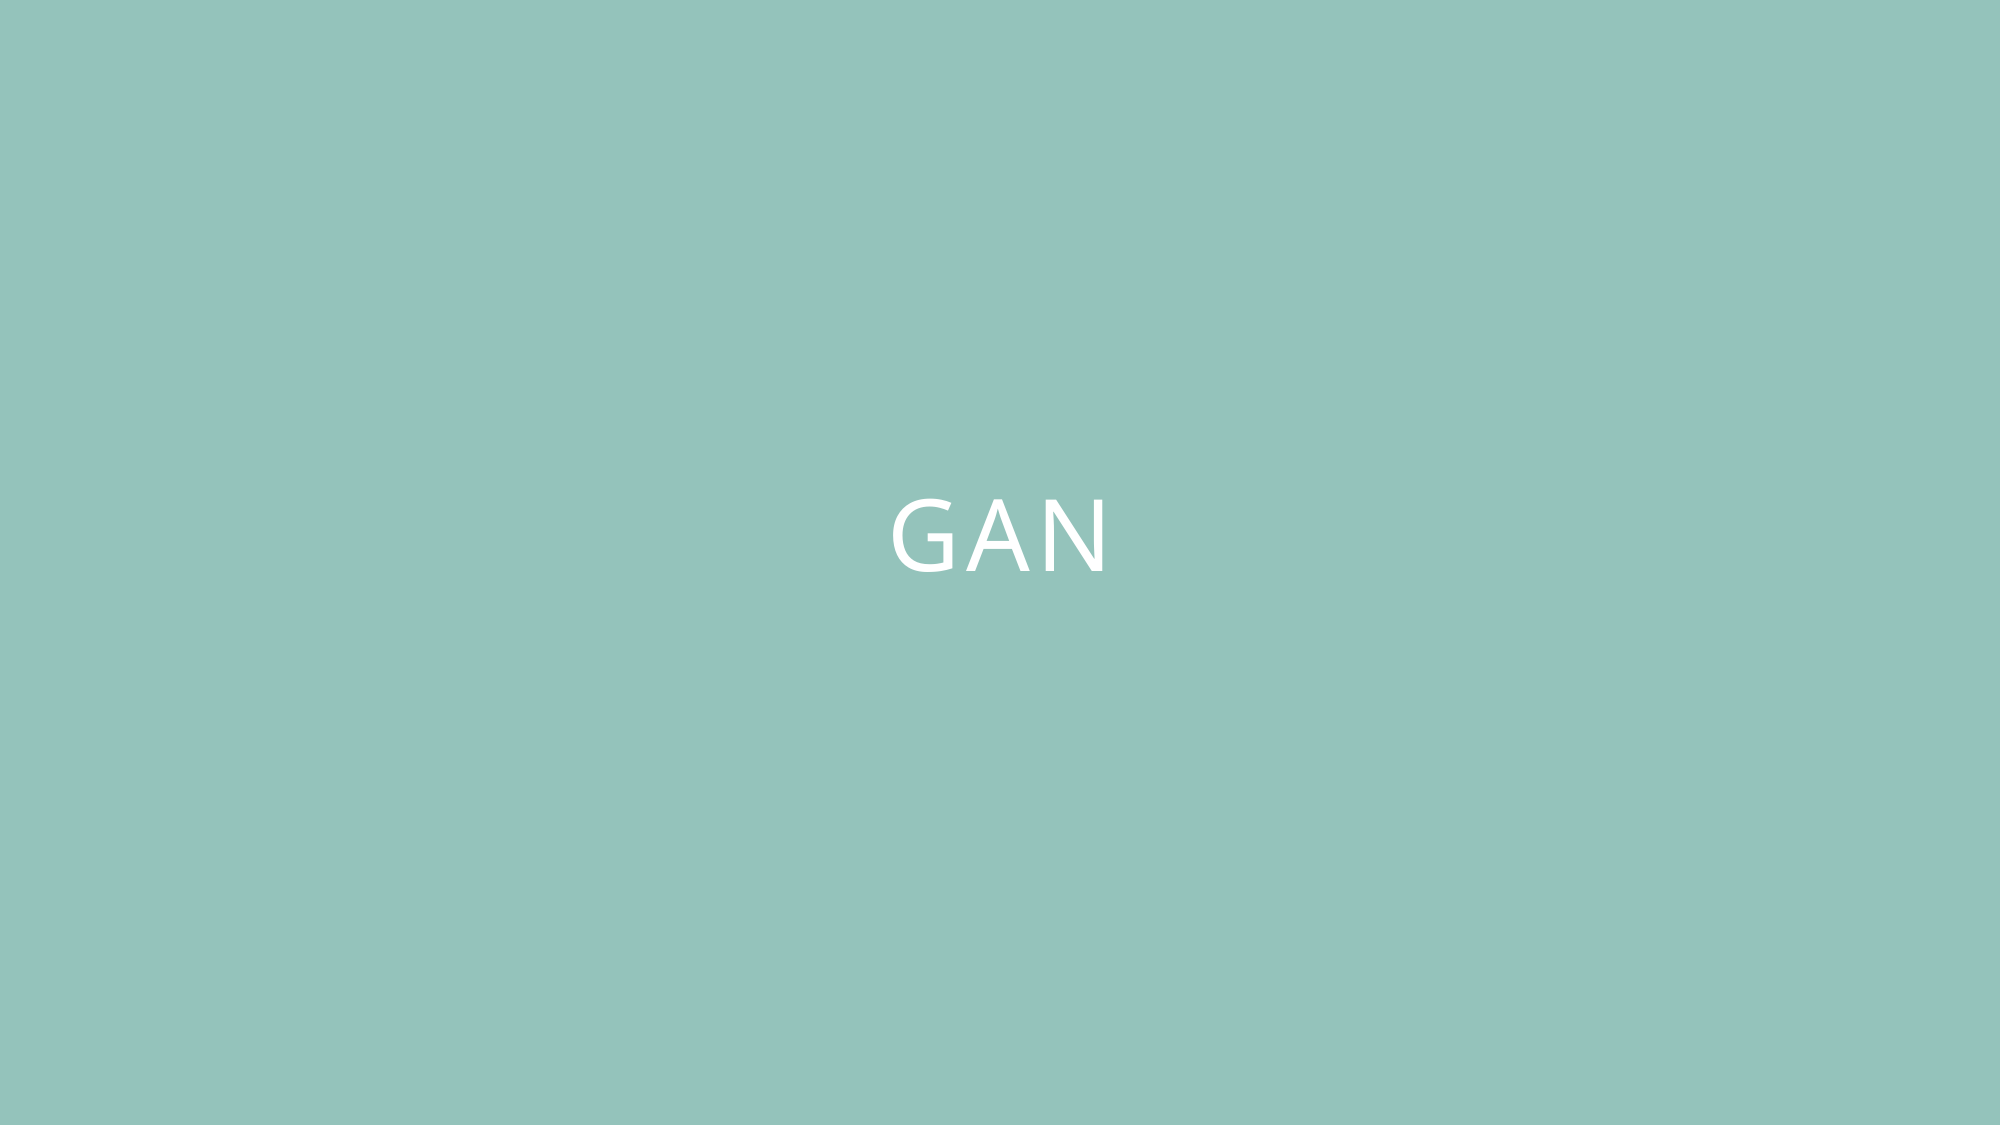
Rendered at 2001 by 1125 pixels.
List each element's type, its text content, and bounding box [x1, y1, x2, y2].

text_box GAN [872, 463, 1128, 599]
